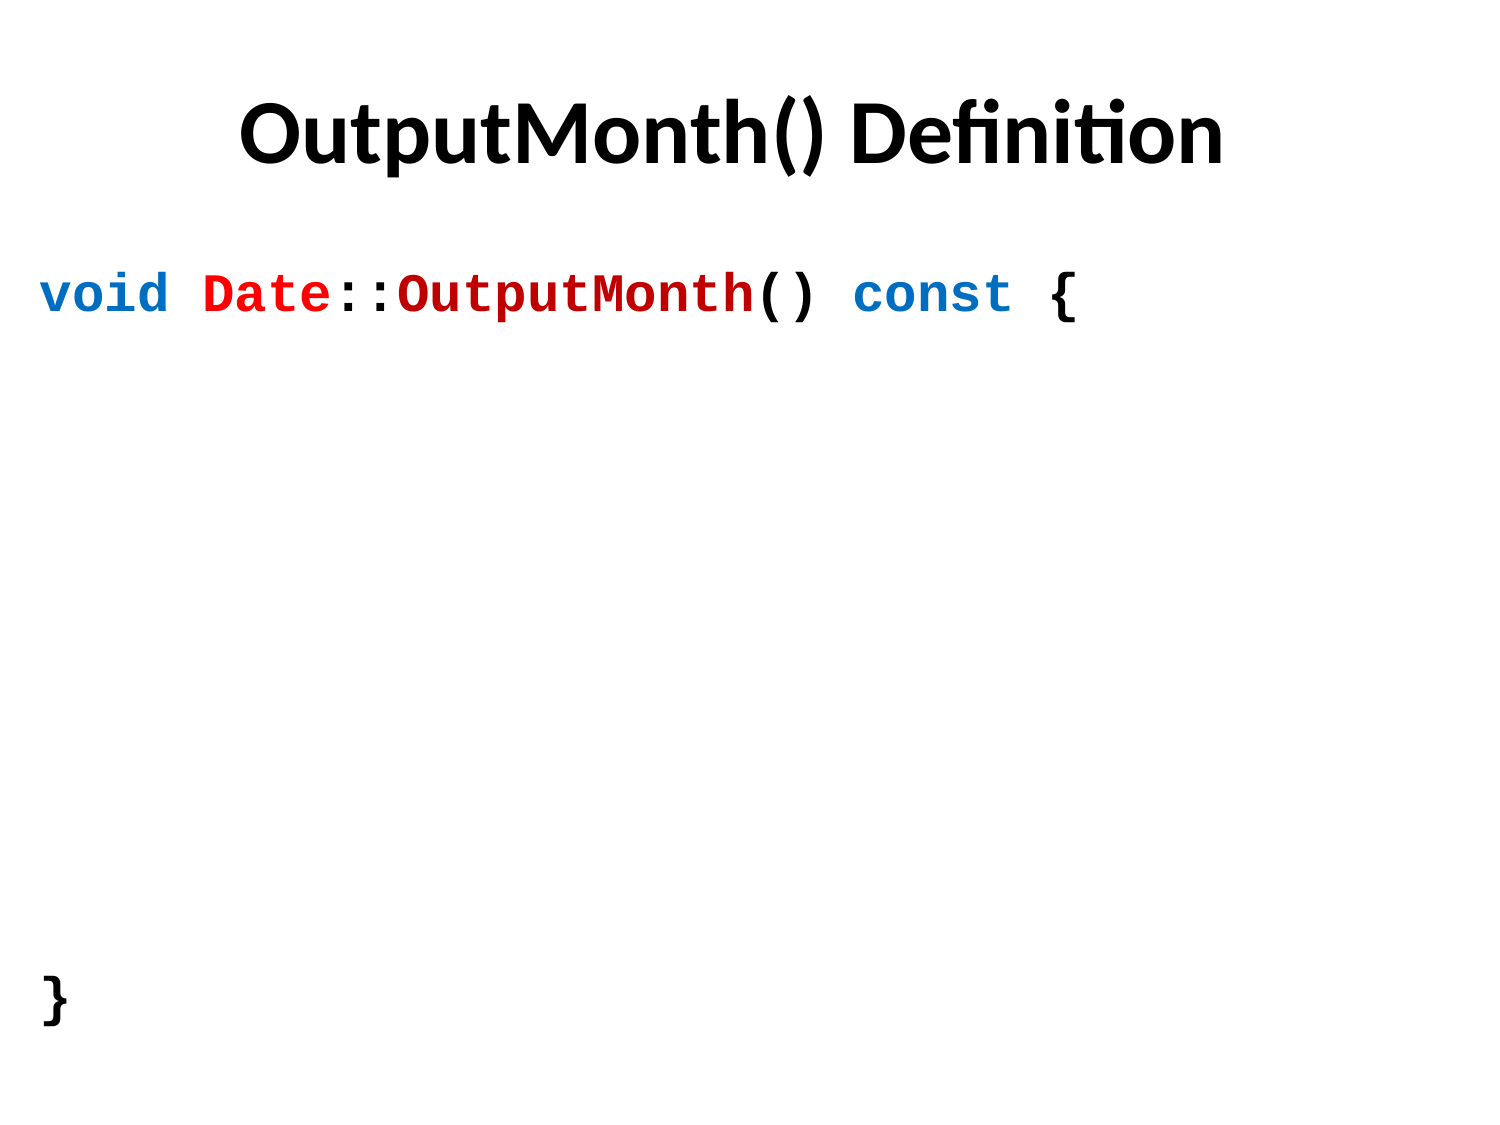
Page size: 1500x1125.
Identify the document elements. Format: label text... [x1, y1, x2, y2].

title OutputMonth() Definition [237, 69, 1228, 260]
text_box void Date::OutputMonth() const { [37, 255, 1091, 323]
text_box } [37, 959, 75, 1027]
